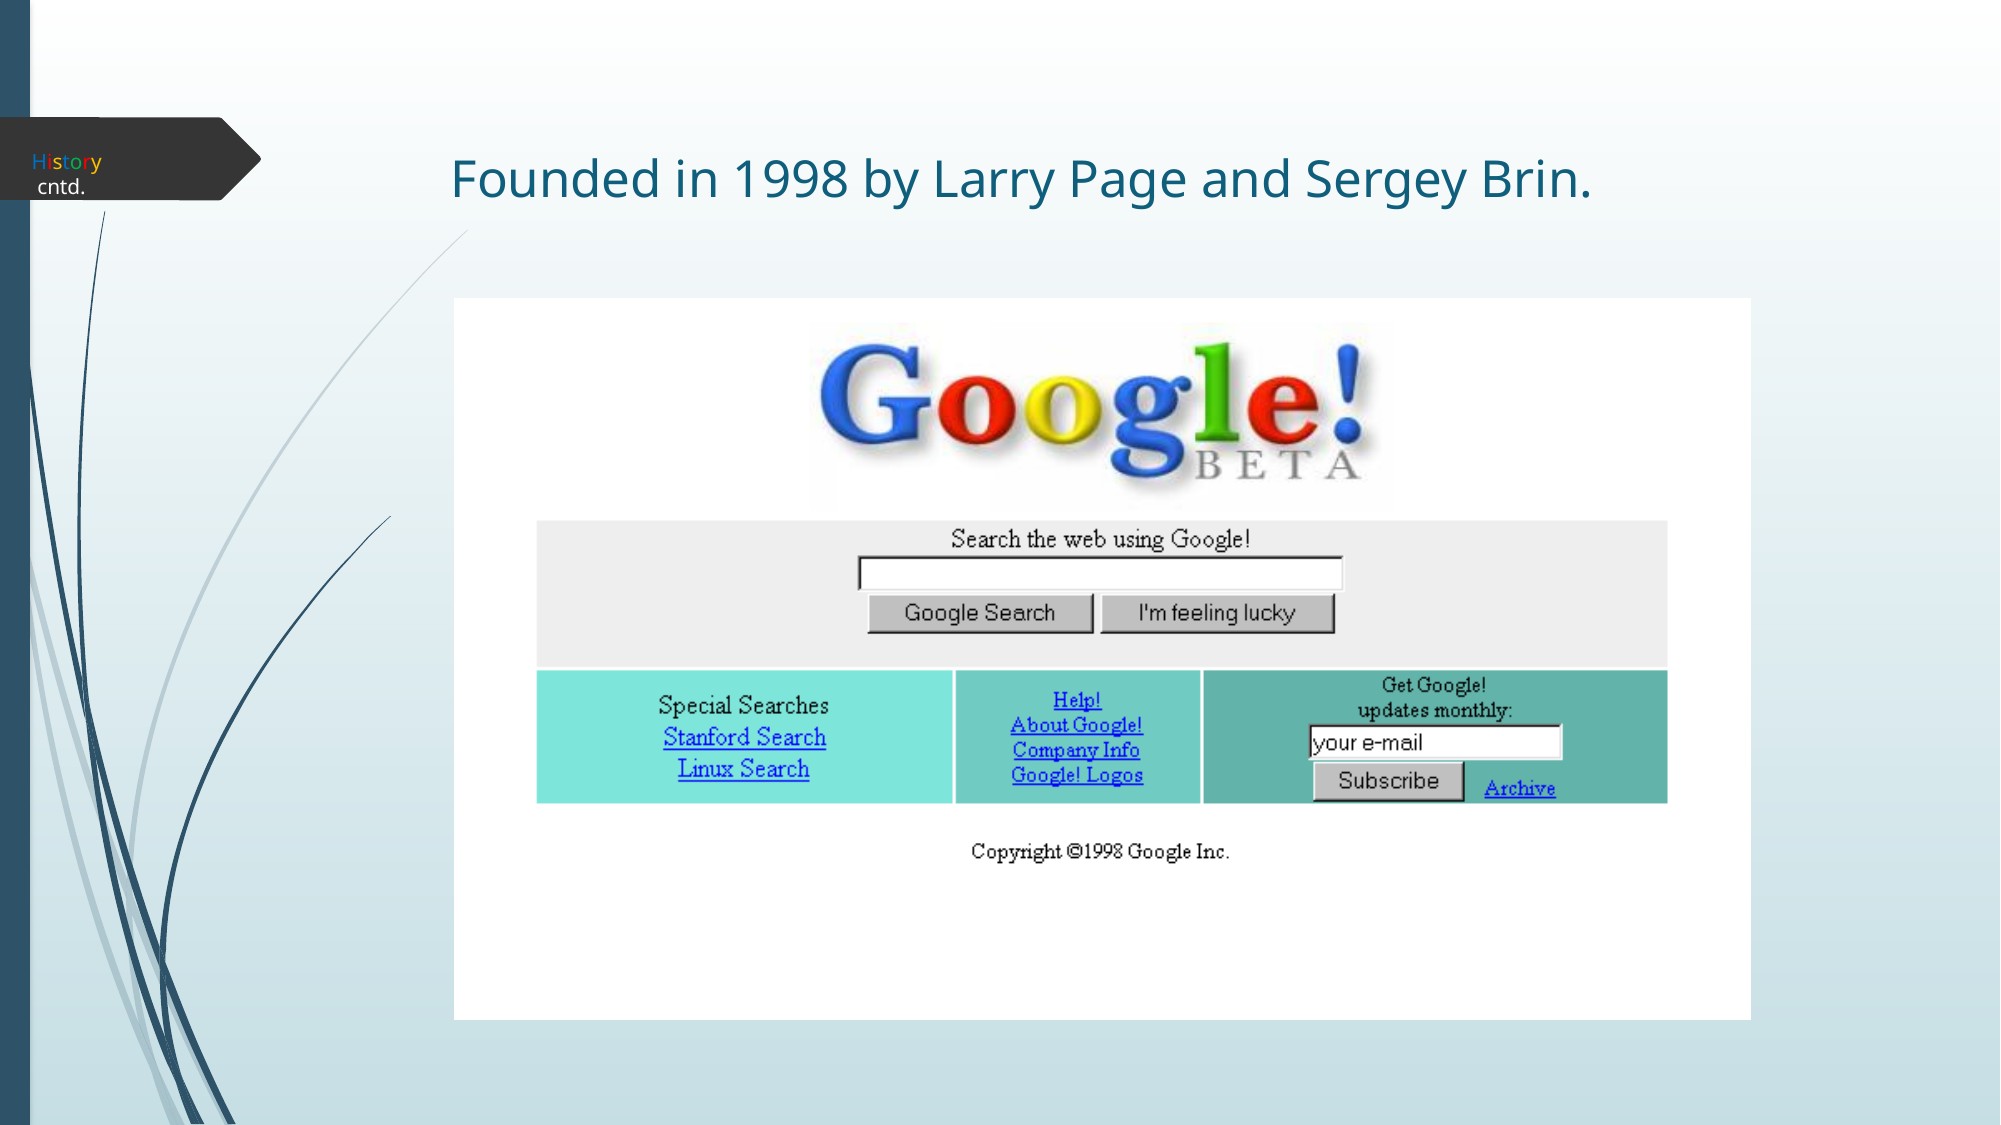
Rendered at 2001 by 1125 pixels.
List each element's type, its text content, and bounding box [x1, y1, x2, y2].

picture [454, 298, 1752, 1020]
title History cntd. [16, 141, 118, 208]
list Founded in 1998 by Larry Page and Sergey Brin. [435, 138, 1967, 219]
